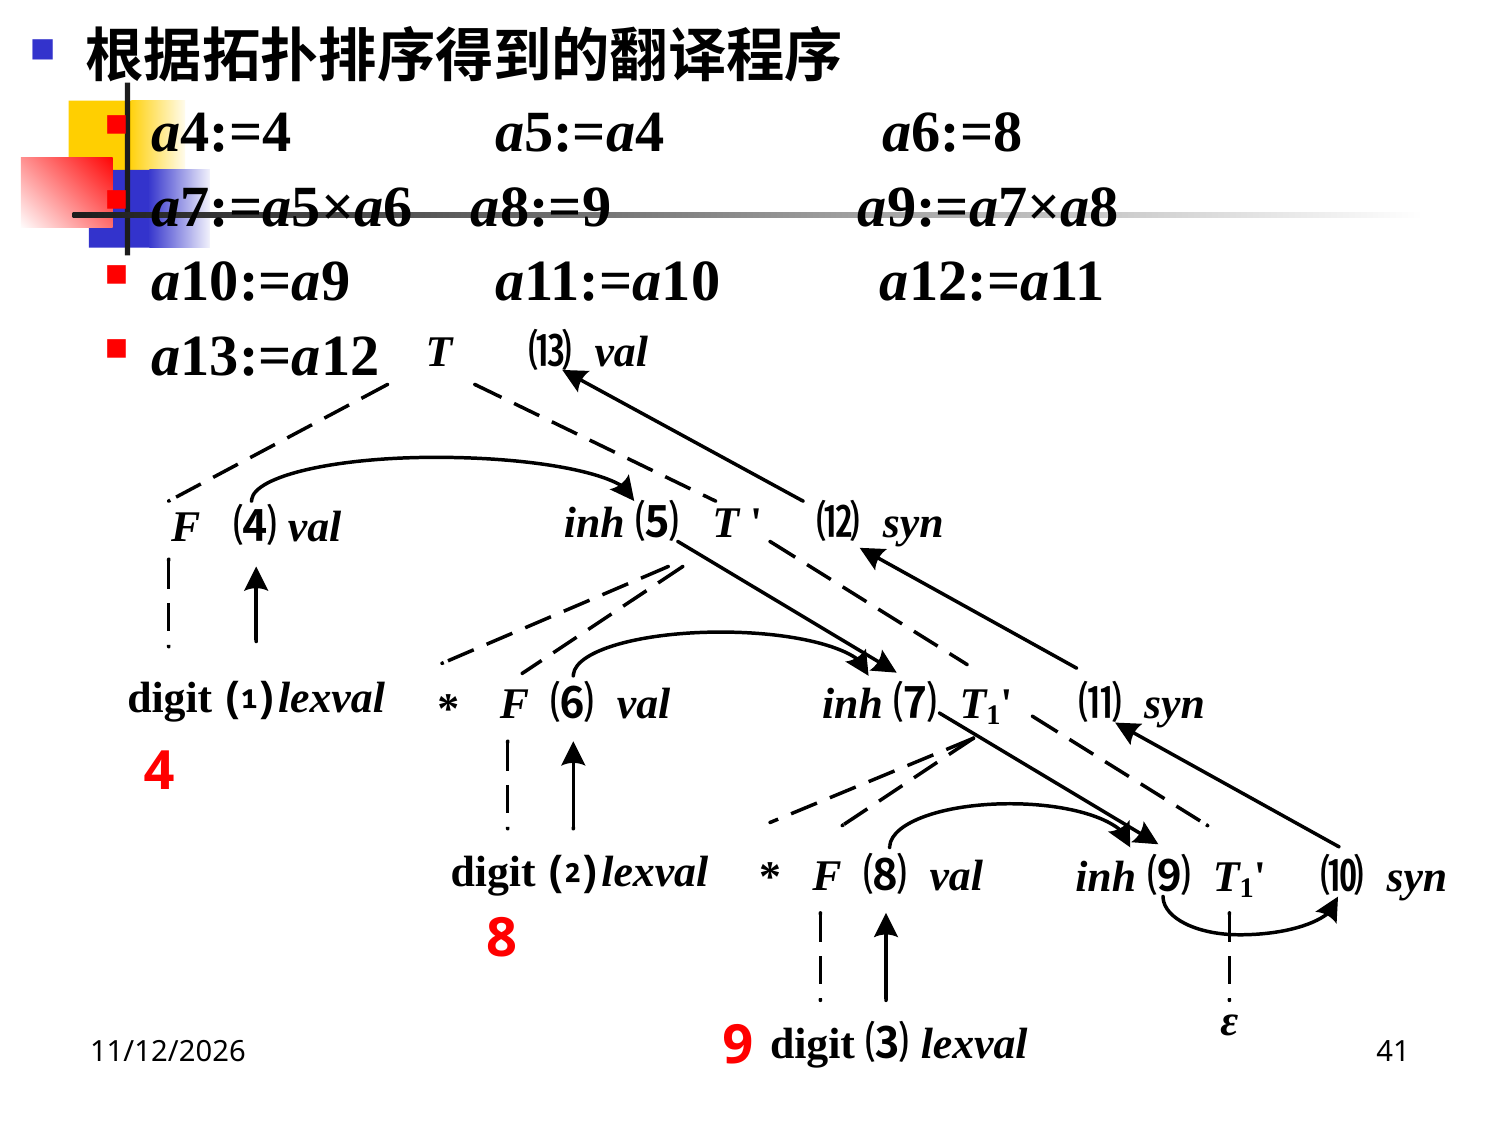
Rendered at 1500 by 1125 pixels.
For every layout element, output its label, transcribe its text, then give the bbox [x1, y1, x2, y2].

list 根据拓扑排序得到的翻译程序 a4:=4 a5:=a4 a6:=8 a7:=a5×a6 a8:=9 a9:=a7×a8 a10:=a9 a11:=a10 a12:=a11 a13:=a12 [14, 19, 1433, 362]
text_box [64, 302, 1492, 1094]
